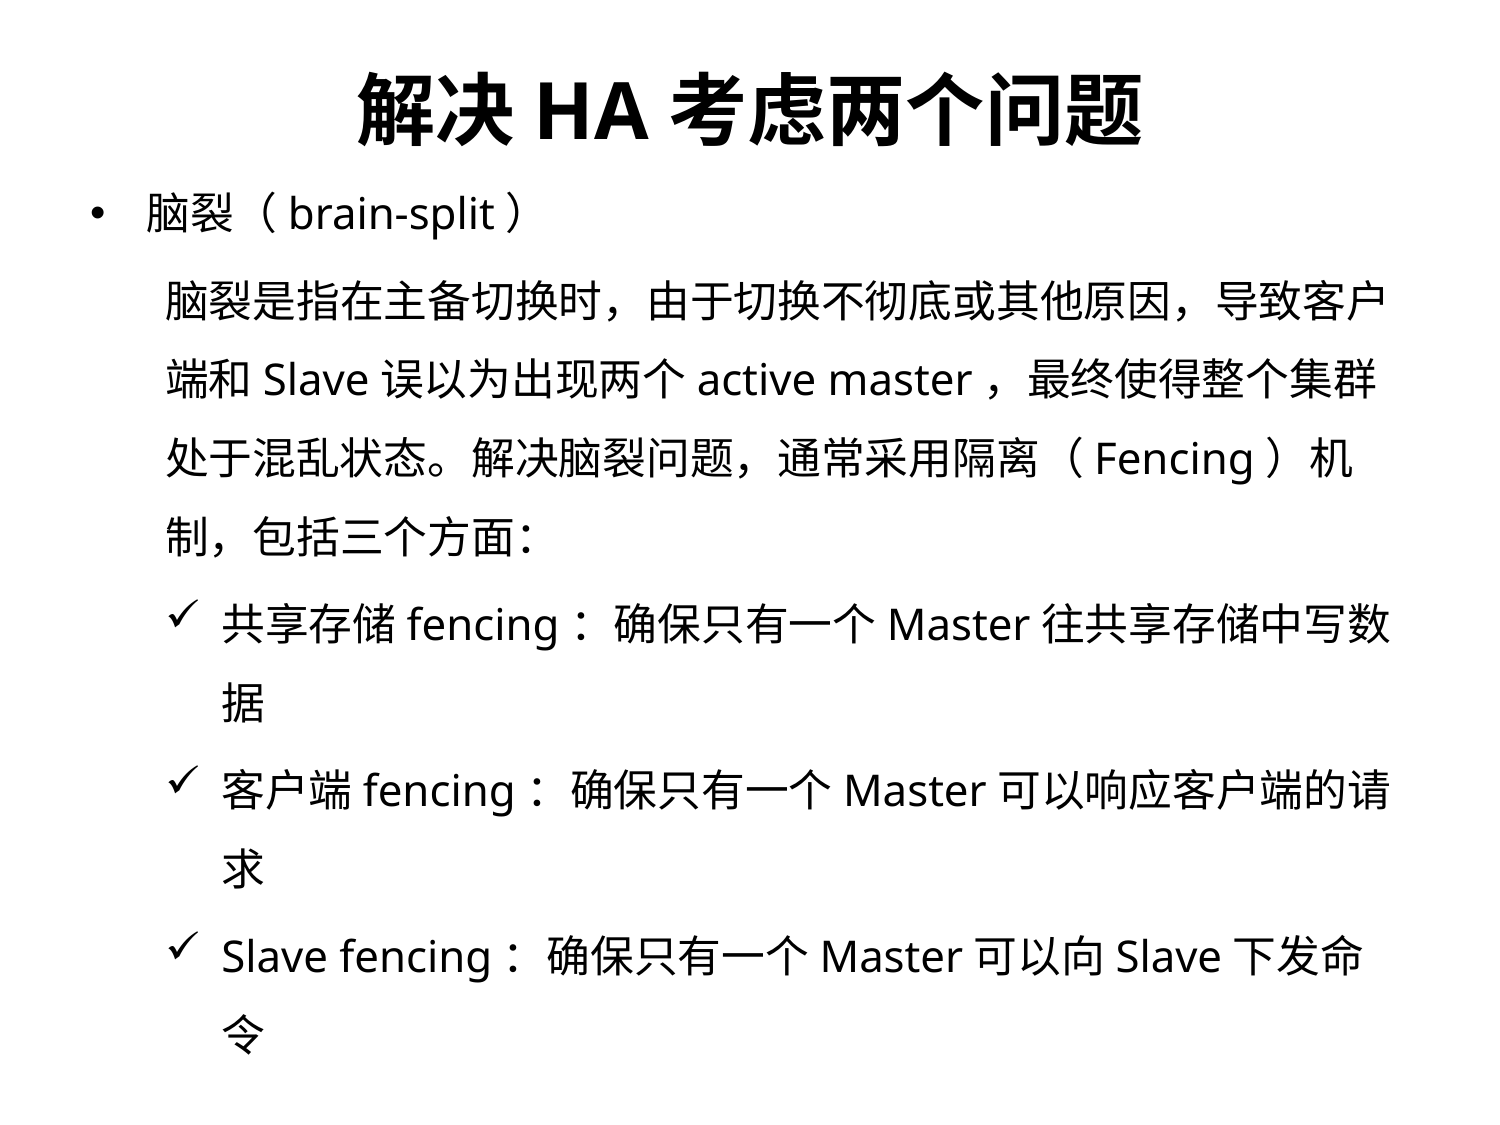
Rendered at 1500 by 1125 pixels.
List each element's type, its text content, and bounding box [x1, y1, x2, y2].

list 脑裂（brain-split） 脑裂是指在主备切换时，由于切换不彻底或其他原因，导致客户端和Slave误以为出现两个active master，最终使得整个集群处于混乱状态。解决脑裂问题，通常采用隔离（Fencing）机制，包括三个方面： 共享存储fencing：确保只有一个Master往共享存储中写数据 客户端fencing：确保只有一个Master可以响应客户端的请求 Slave fencing：确保只有一个Master可以向Slave下发命令 [75, 152, 1412, 1012]
title 解决HA考虑两个问题 [75, 54, 1425, 161]
